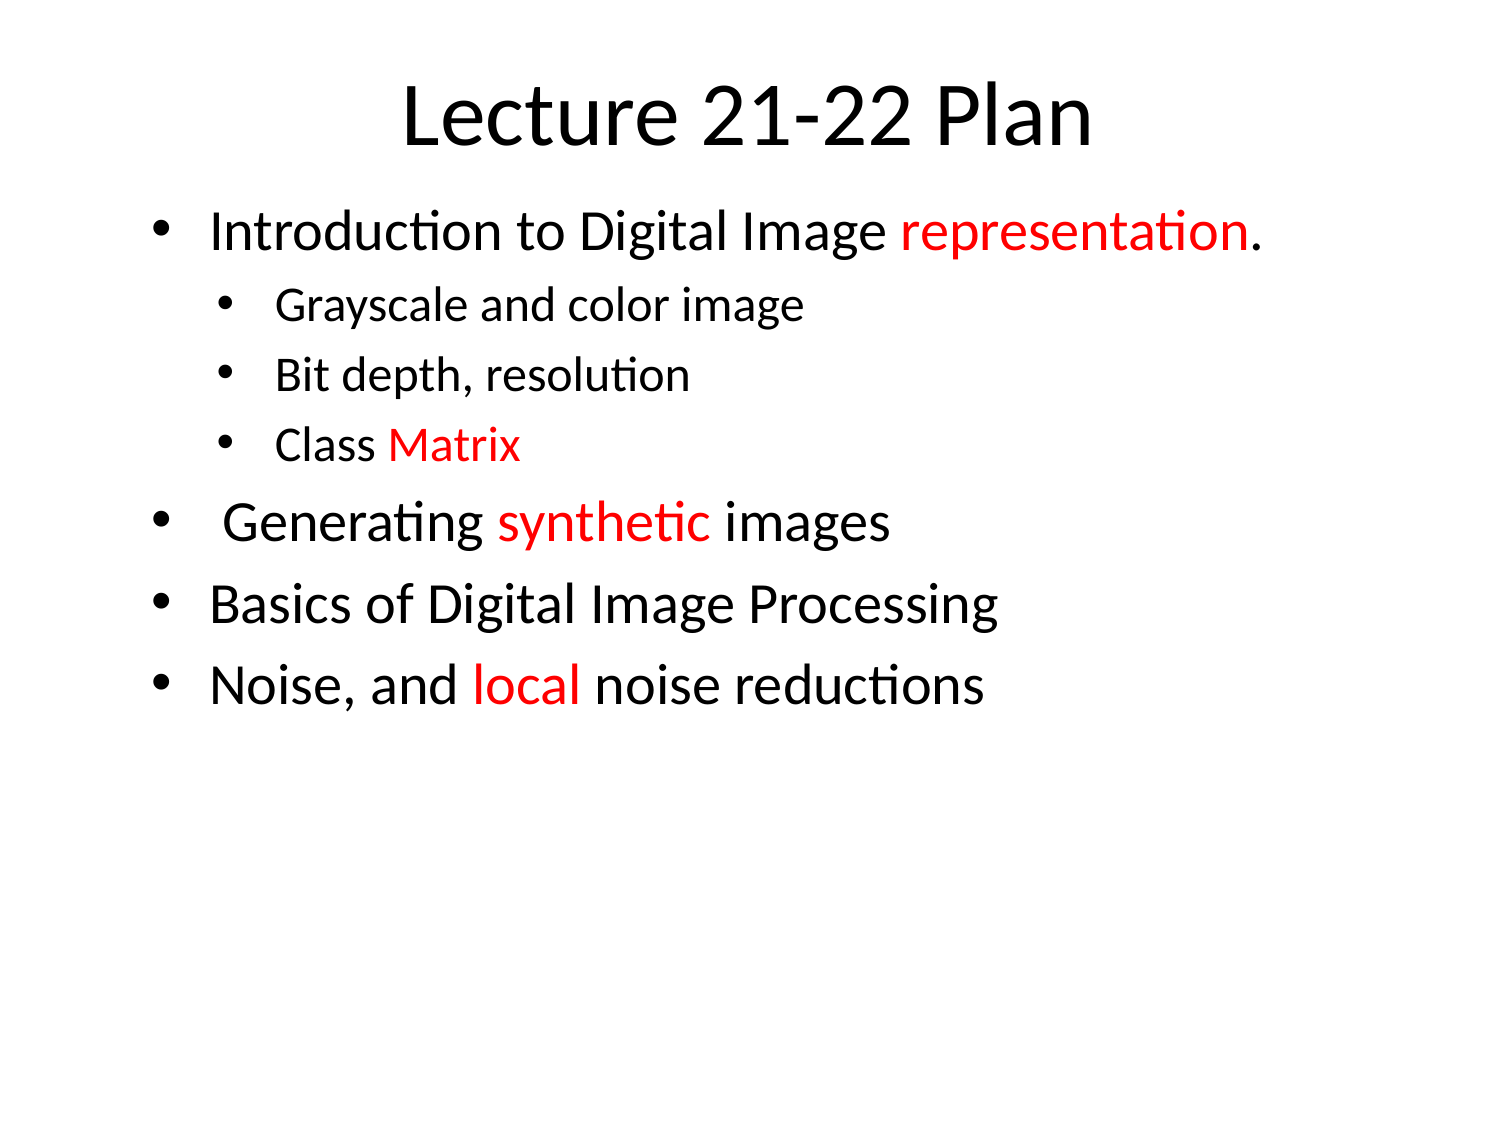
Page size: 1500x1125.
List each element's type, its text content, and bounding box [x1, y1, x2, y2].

title Lecture 21-22 Plan [75, 45, 1424, 173]
list Introduction to Digital Image representation. Grayscale and color image Bit depth, resolution Class Matrix Generating synthetic images Basics of Digital Image Processing Noise, and local noise reductions [76, 184, 1436, 1071]
